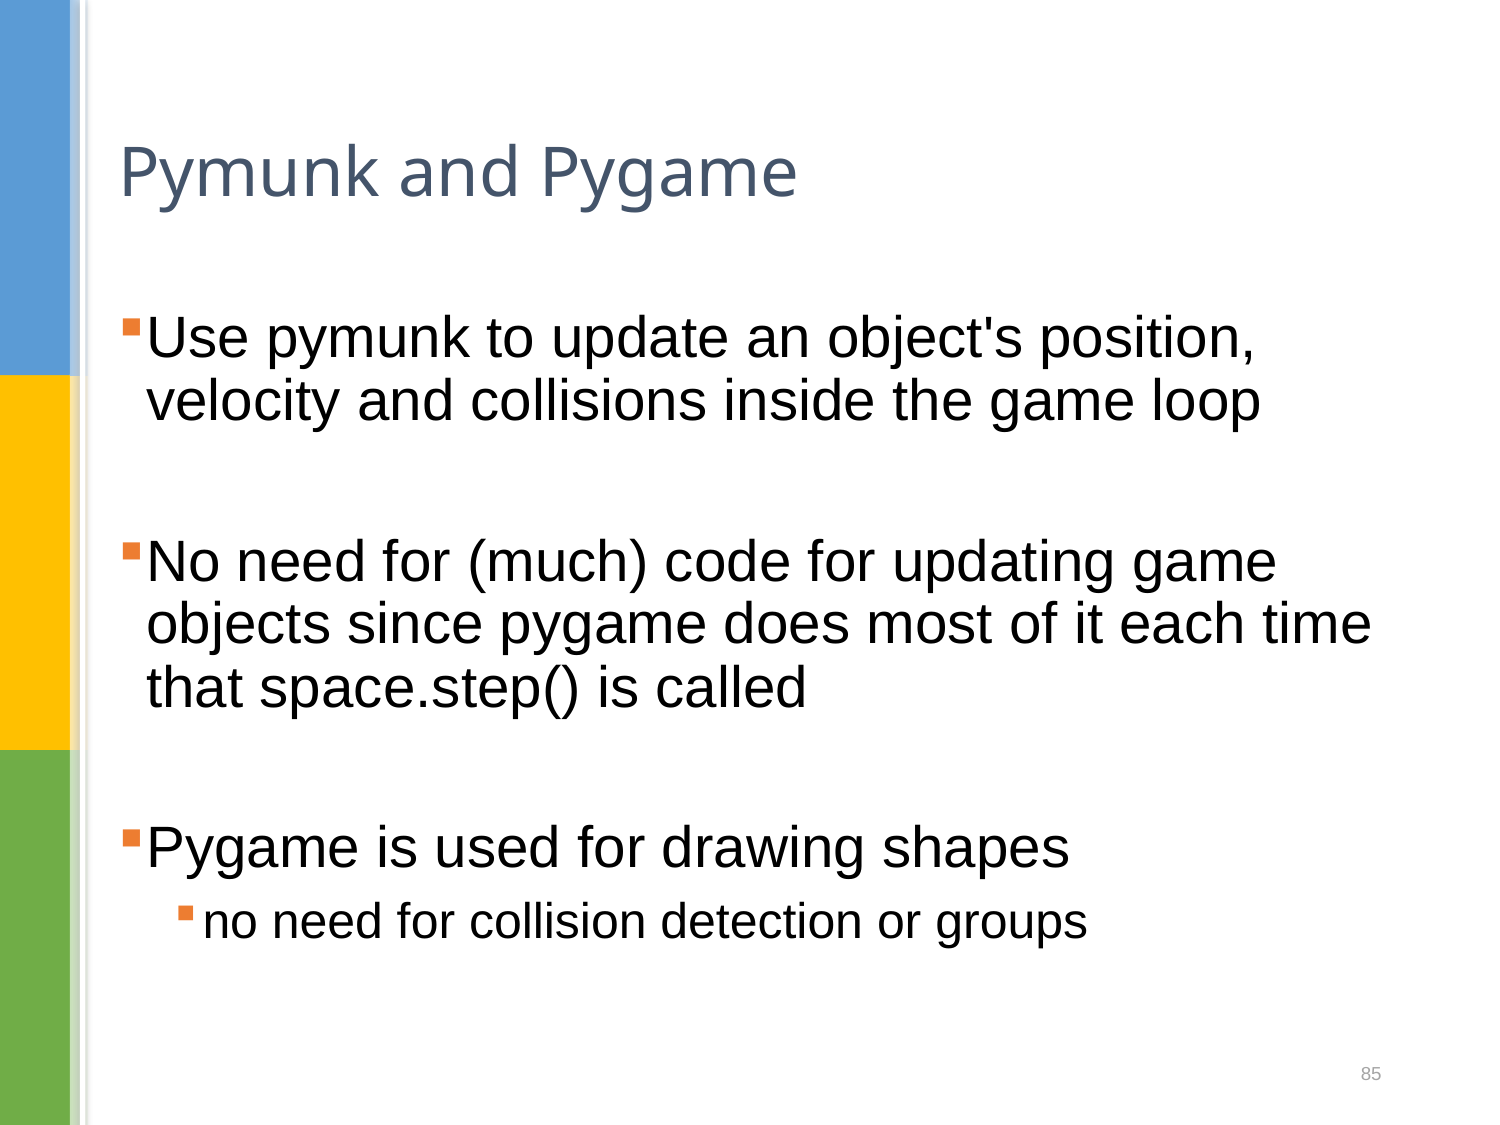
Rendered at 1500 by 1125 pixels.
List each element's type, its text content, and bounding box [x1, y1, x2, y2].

title Pymunk and Pygame [103, 59, 1397, 278]
slide_number 85 [993, 1042, 1397, 1103]
list Use pymunk to update an object's position, velocity and collisions inside the game loop No need for (much) code for updating game objects since pygame does most of it each time that space.step() is called Pygame is used for drawing shapes no need for collision detection or groups [103, 299, 1397, 1014]
